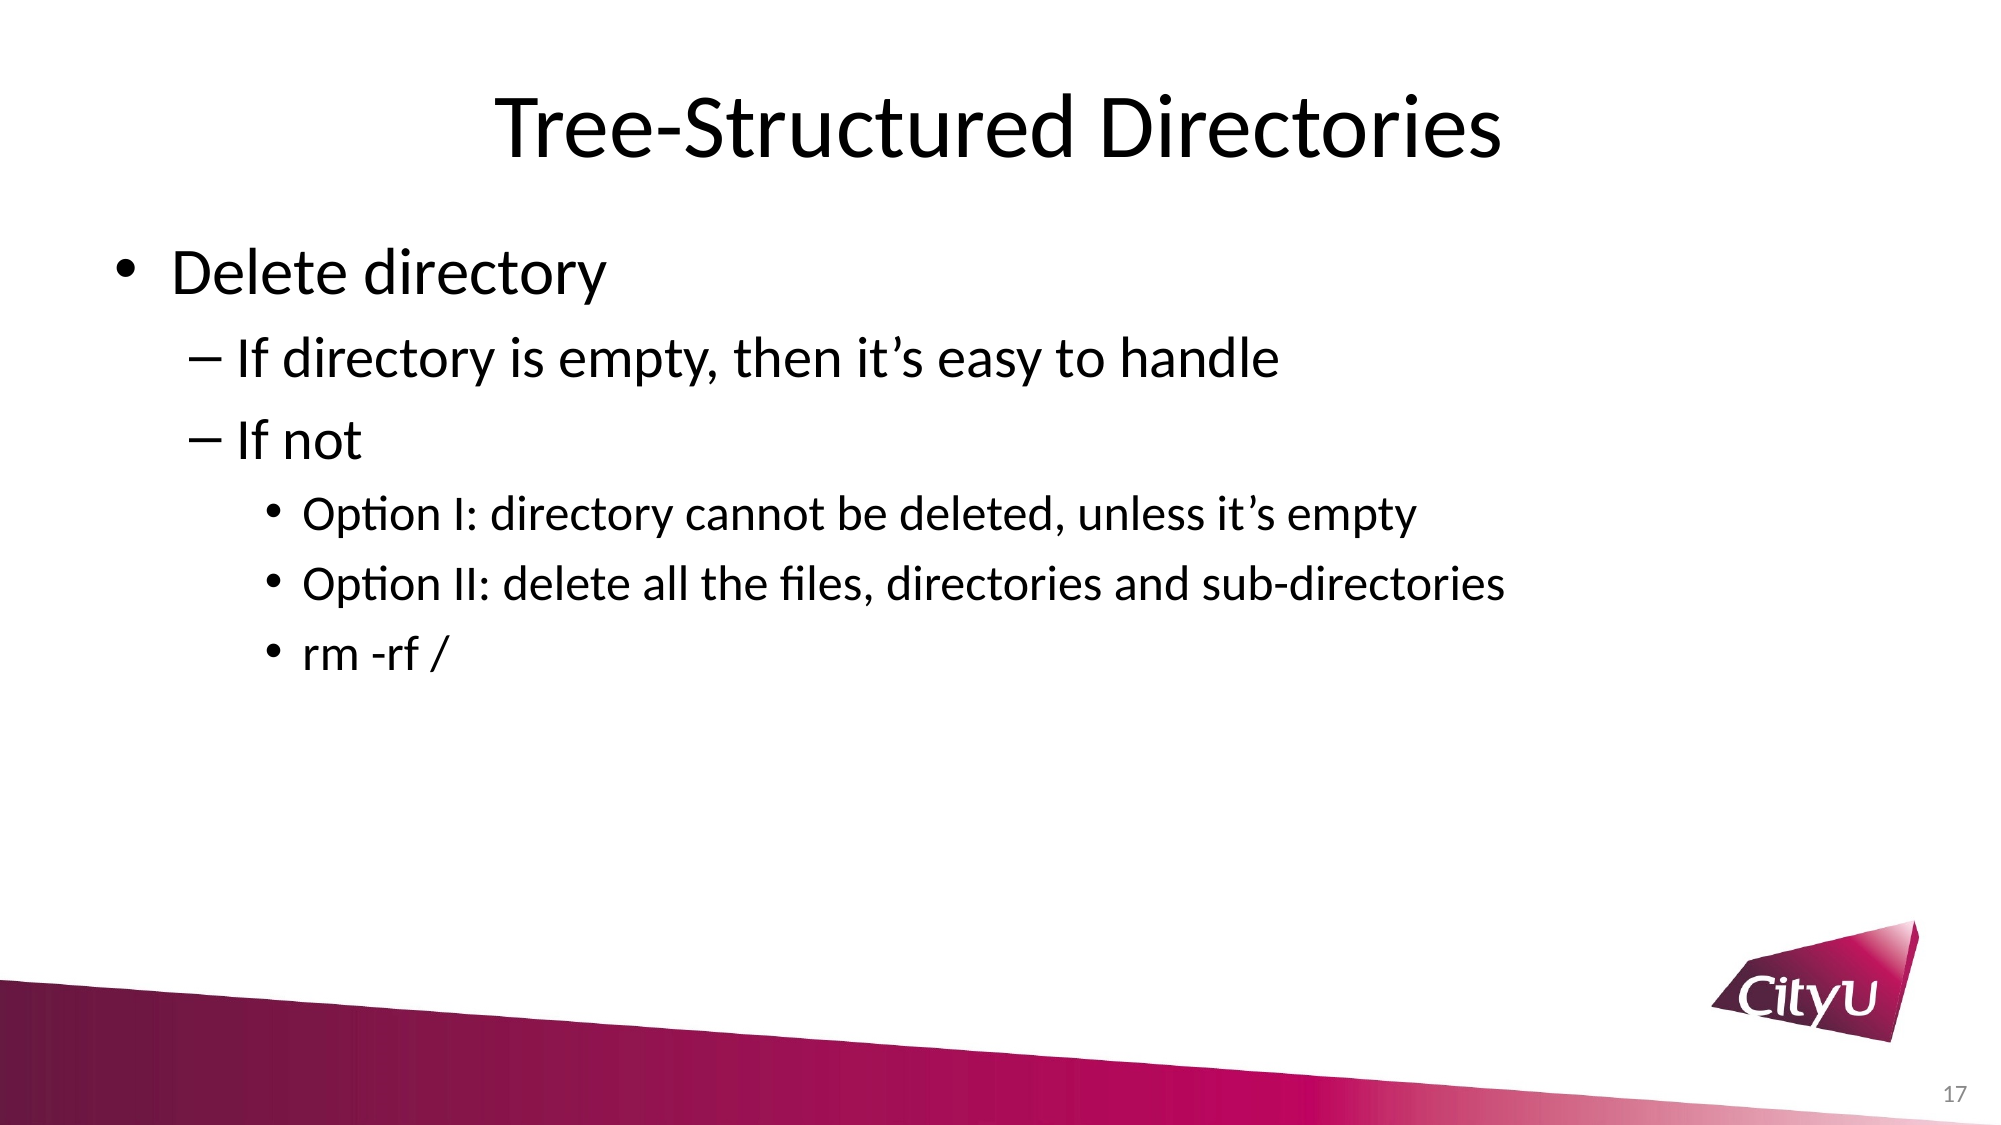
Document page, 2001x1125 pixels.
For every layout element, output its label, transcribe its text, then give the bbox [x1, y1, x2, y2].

list Delete directory If directory is empty, then it’s easy to handle If not Option I: directory cannot be deleted, unless it’s empty Option II: delete all the files, directories and sub-directories rm -rf / [99, 219, 1900, 1047]
title Tree-Structured Directories [99, 45, 1900, 197]
slide_number 17 [1767, 1070, 1983, 1115]
picture [0, 0, 2001, 1125]
